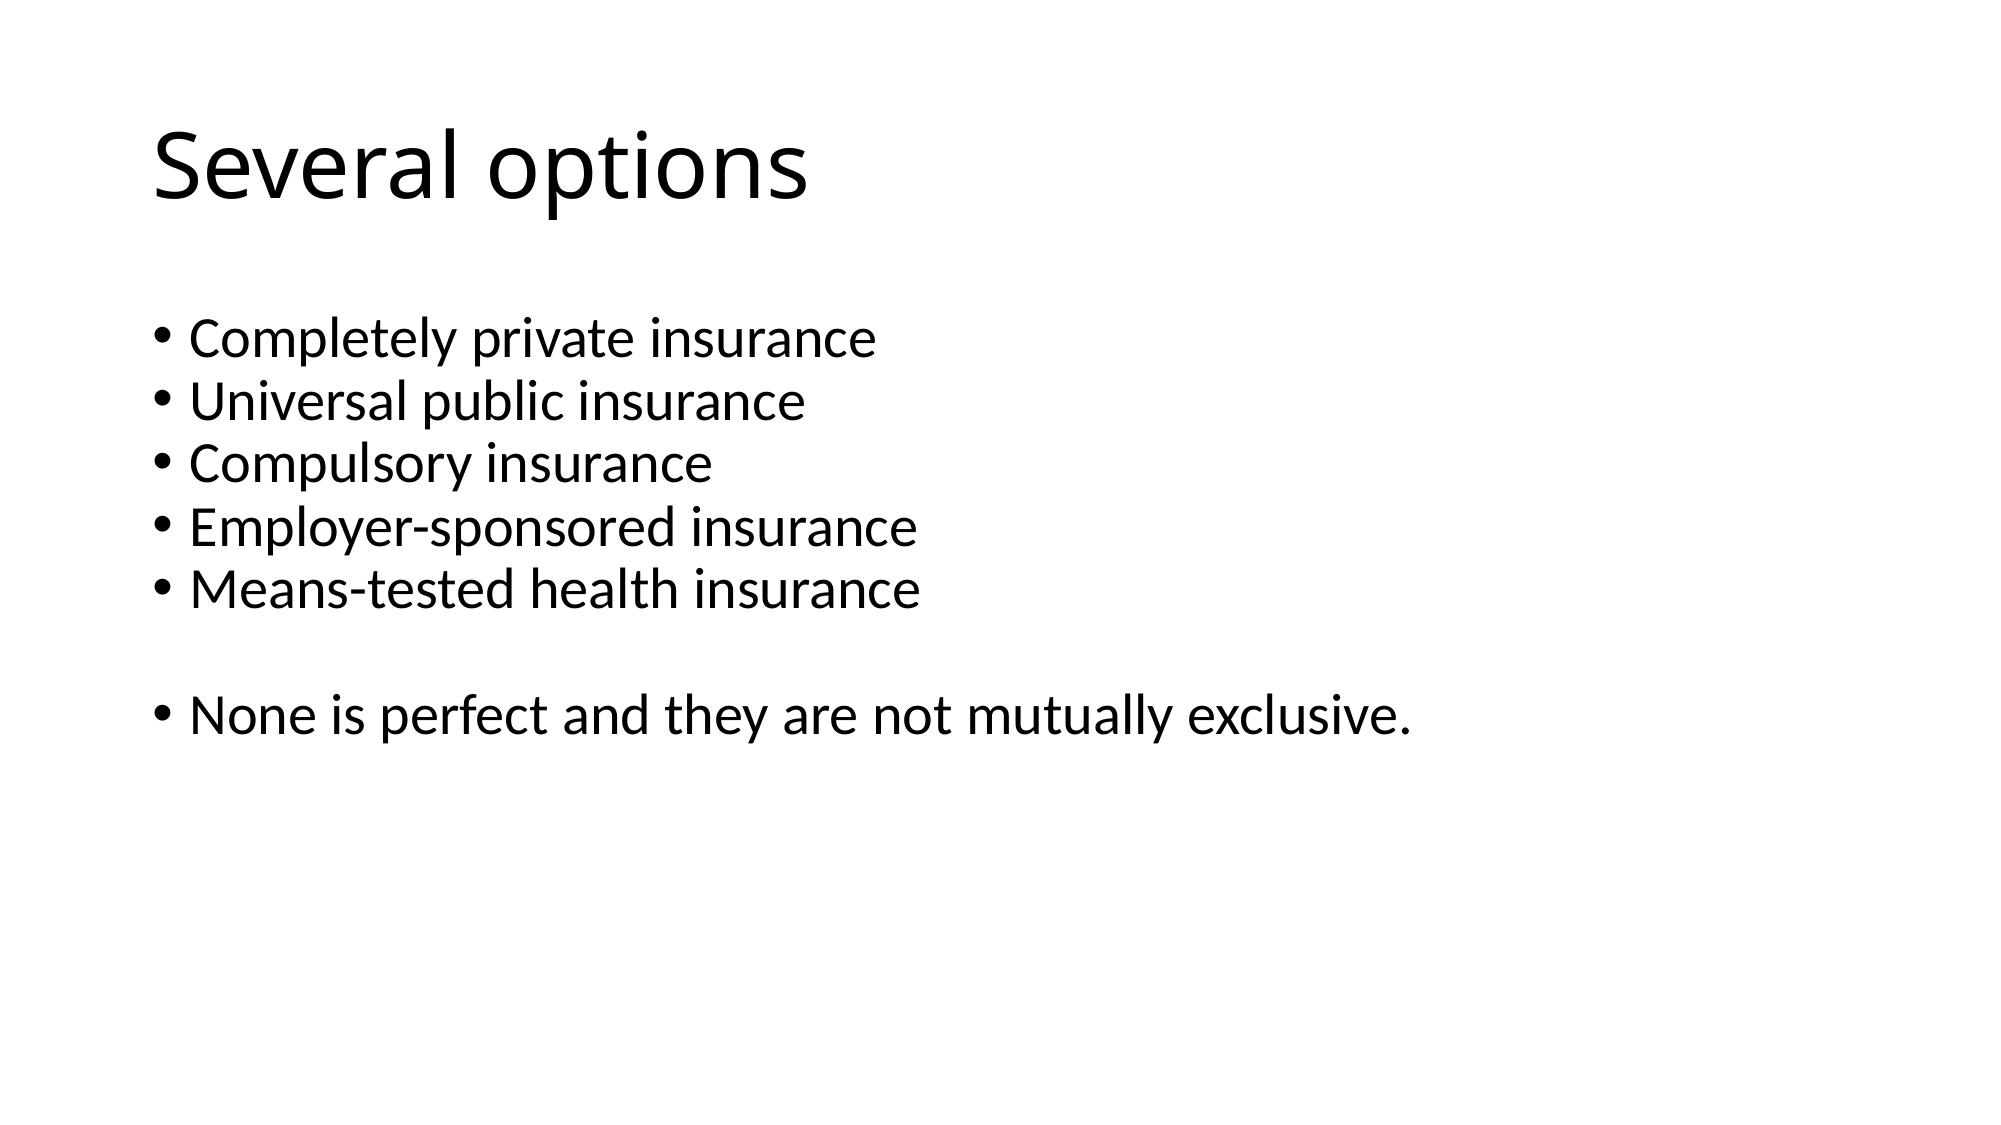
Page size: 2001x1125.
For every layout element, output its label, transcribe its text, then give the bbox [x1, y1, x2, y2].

text_box Completely private insurance Universal public insurance Compulsory insurance Employer-sponsored insurance Means-tested health insurance None is perfect and they are not mutually exclusive. [137, 299, 1863, 1014]
text_box Several options [137, 59, 1863, 278]
